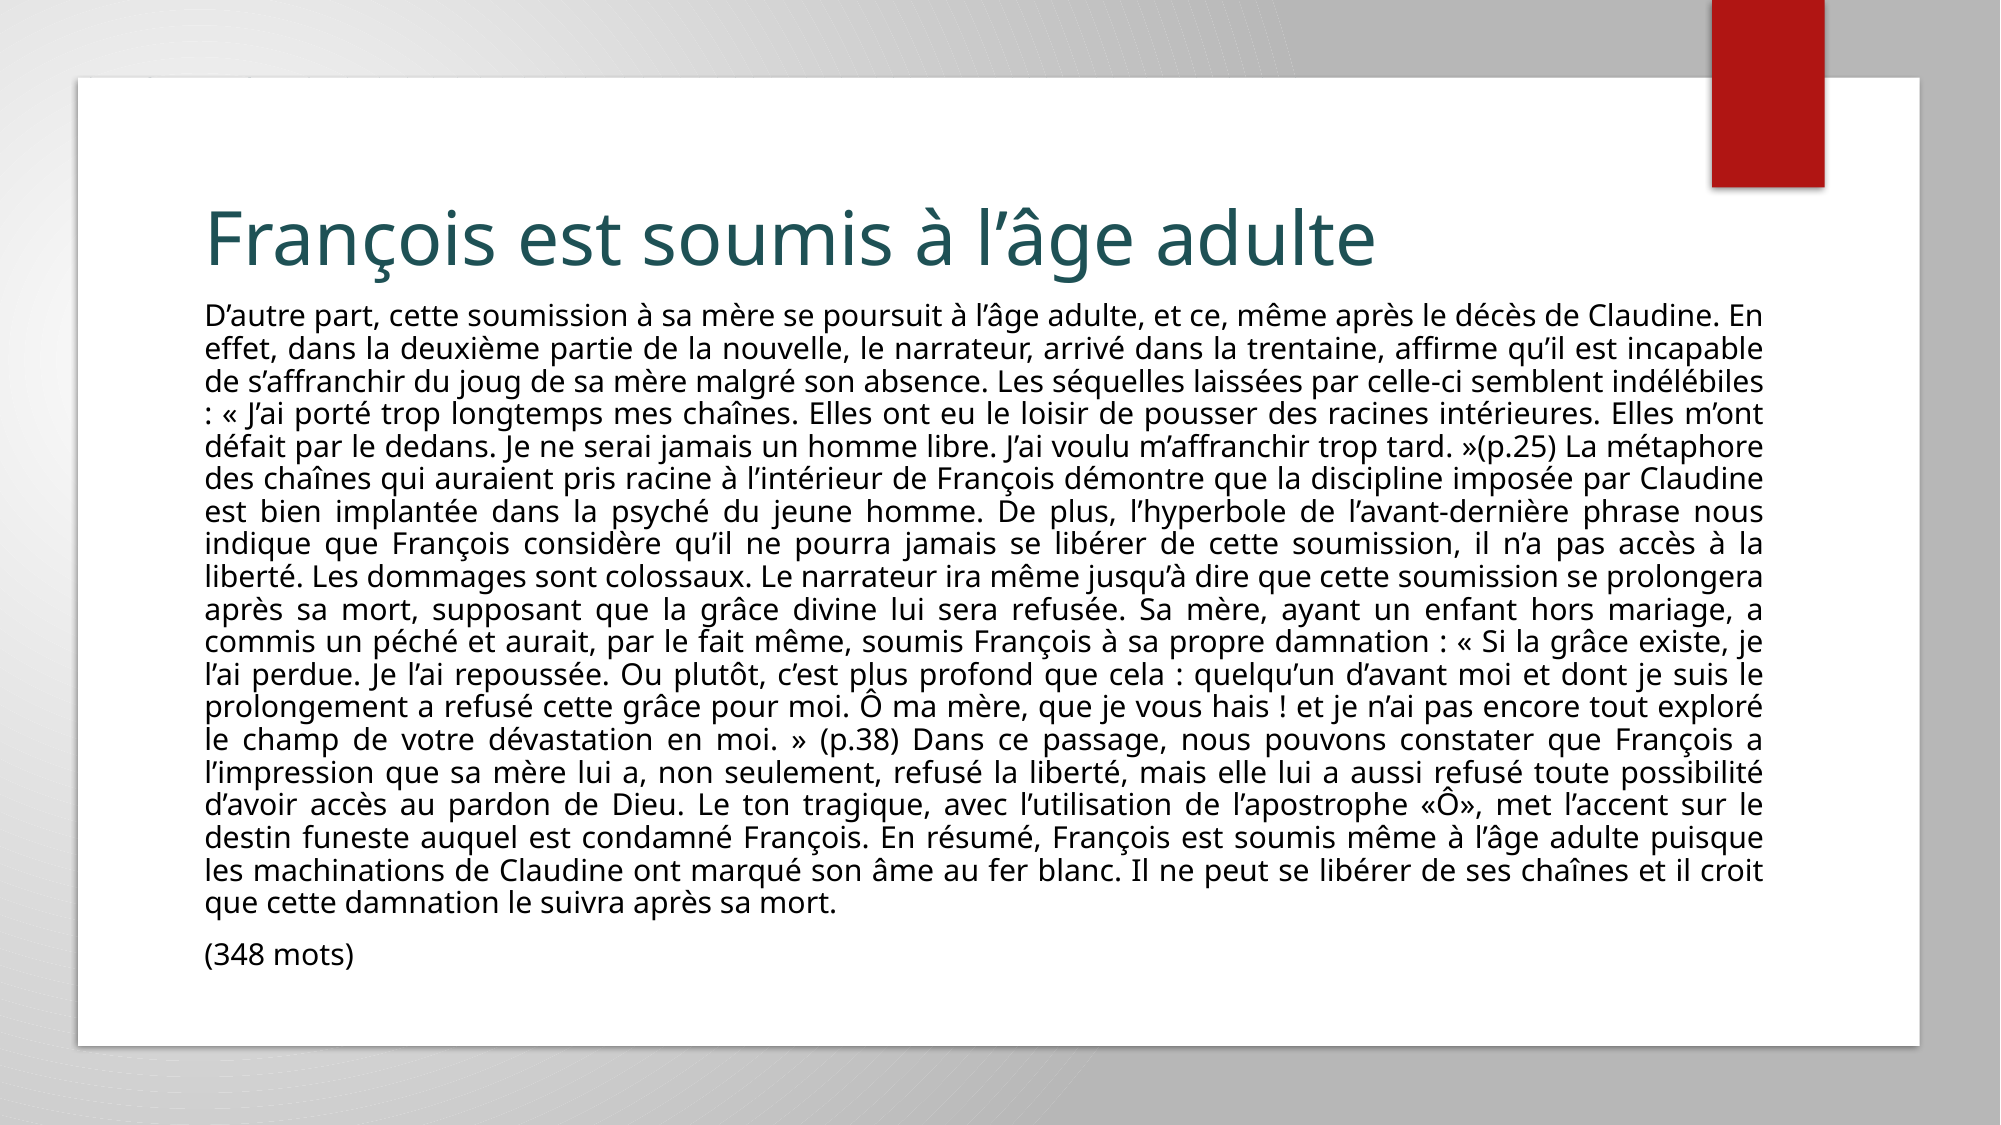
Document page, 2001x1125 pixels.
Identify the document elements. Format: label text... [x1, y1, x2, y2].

text_box [0, 0, 2000, 1125]
list D’autre part, cette soumission à sa mère se poursuit à l’âge adulte, et ce, même après le décès de Claudine. En effet, dans la deuxième partie de la nouvelle, le narrateur, arrivé dans la trentaine, affirme qu’il est incapable de s’affranchir du joug de sa mère malgré son absence. Les séquelles laissées par celle-ci semblent indélébiles : « J’ai porté trop longtemps mes chaînes. Elles ont eu le loisir de pousser des racines intérieures. Elles m’ont défait par le dedans. Je ne serai jamais un homme libre. J’ai voulu m’affranchir trop tard. »(p.25) La métaphore des chaînes qui auraient pris racine à l’intérieur de François démontre que la discipline imposée par Claudine est bien implantée dans la psyché du jeune homme. De plus, l’hyperbole de l’avant-dernière phrase nous indique que François considère qu’il ne pourra jamais se libérer de cette soumission, il n’a pas accès à la liberté. Les dommages sont colossaux. Le narrateur ira même jusqu’à dire que cette soumission se prolongera après sa mort, supposant que la grâce divine lui sera refusée. Sa mère, ayant un enfant hors mariage, a commis un péché et aurait, par le fait même, soumis François à sa propre damnation : « Si la grâce existe, je l’ai perdue. Je l’ai repoussée. Ou plutôt, c’est plus profond que cela : quelqu’un d’avant moi et dont je suis le prolongement a refusé cette grâce pour moi. Ô ma mère, que je vous hais ! et je n’ai pas encore tout exploré le champ de votre dévastation en moi. » (p.38) Dans ce passage, nous pouvons constater que François a l’impression que sa mère lui a, non seulement, refusé la liberté, mais elle lui a aussi refusé toute possibilité d’avoir accès au pardon de Dieu. Le ton tragique, avec l’utilisation de l’apostrophe «Ô», met l’accent sur le destin funeste auquel est condamné François. En résumé, François est soumis même à l’âge adulte puisque les machinations de Claudine ont marqué son âme au fer blanc. Il ne peut se libérer de ses chaînes et il croit que cette damnation le suivra après sa mort. (348 mots) [189, 287, 1779, 985]
text_box [1711, 0, 1825, 188]
text_box [77, 77, 1920, 1047]
title François est soumis à l’âge adulte [189, 140, 1627, 287]
